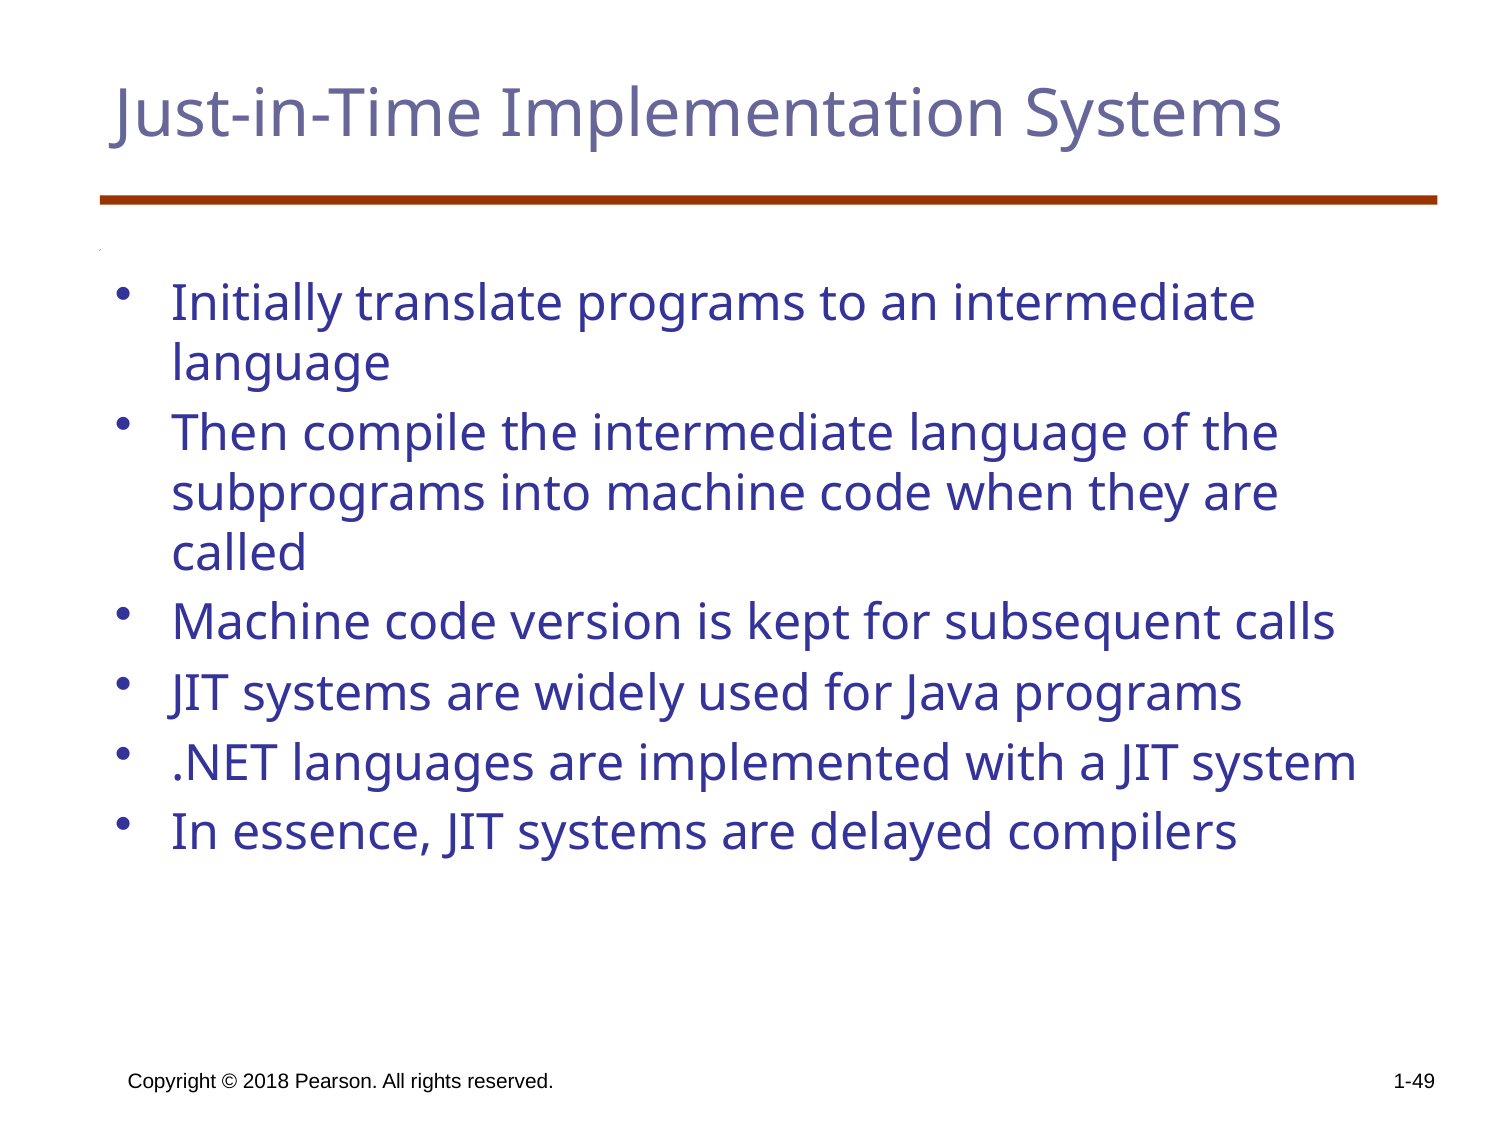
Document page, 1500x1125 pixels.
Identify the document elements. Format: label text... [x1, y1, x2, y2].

list Initially translate programs to an intermediate language Then compile the intermediate language of the subprograms into machine code when they are called Machine code version is kept for subsequent calls JIT systems are widely used for Java programs .NET languages are implemented with a JIT system In essence, JIT systems are delayed compilers [99, 262, 1438, 1013]
title Just-in-Time Implementation Systems [99, 62, 1438, 250]
footer Copyright © 2018 Pearson. All rights reserved. [112, 1024, 801, 1101]
slide_number 1-49 [1137, 1024, 1451, 1101]
